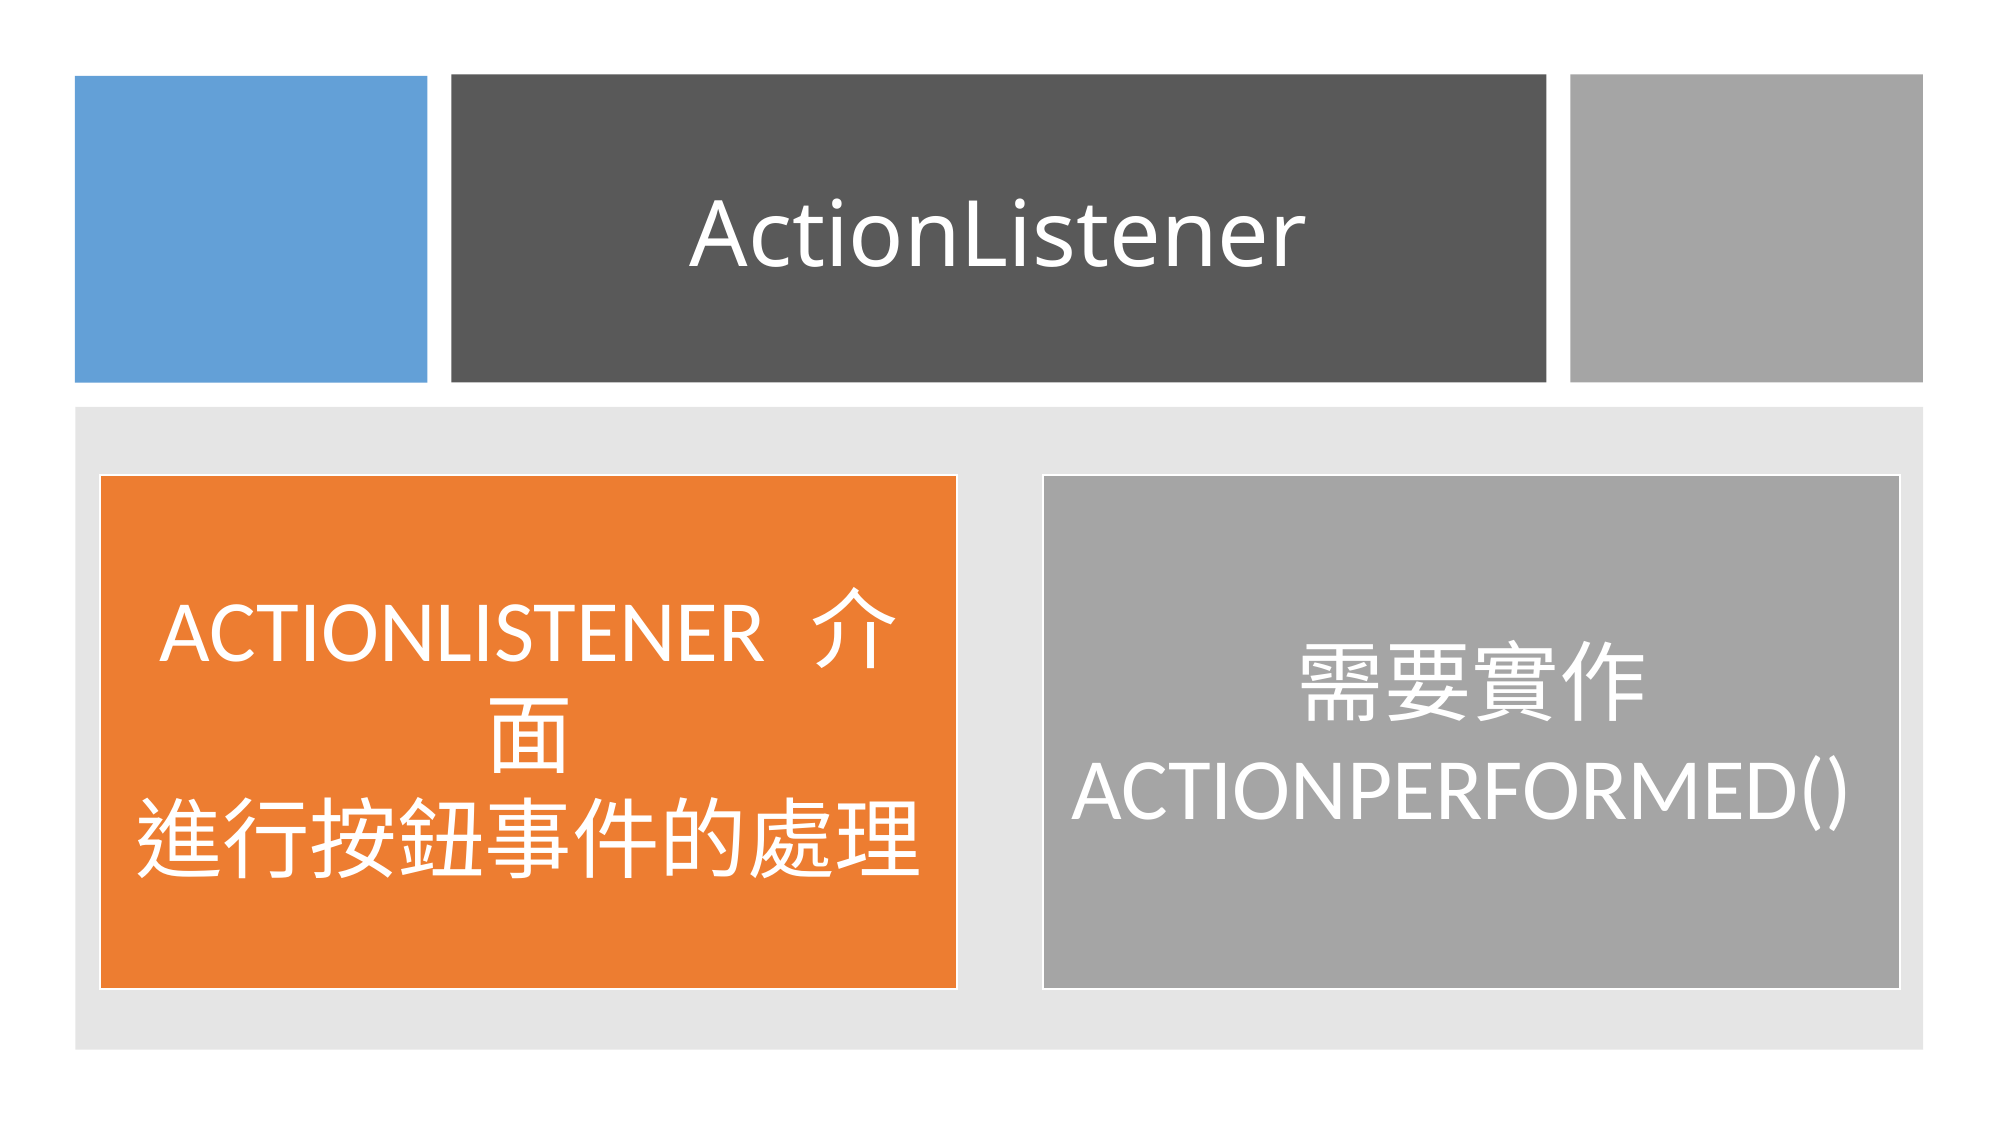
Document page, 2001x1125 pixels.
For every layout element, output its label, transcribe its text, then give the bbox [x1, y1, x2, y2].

text_box [74, 406, 1924, 1051]
title ActionListener [499, 120, 1499, 354]
text_box [74, 75, 428, 384]
text_box [1569, 73, 1924, 383]
text_box [450, 73, 1547, 383]
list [99, 459, 1901, 1005]
